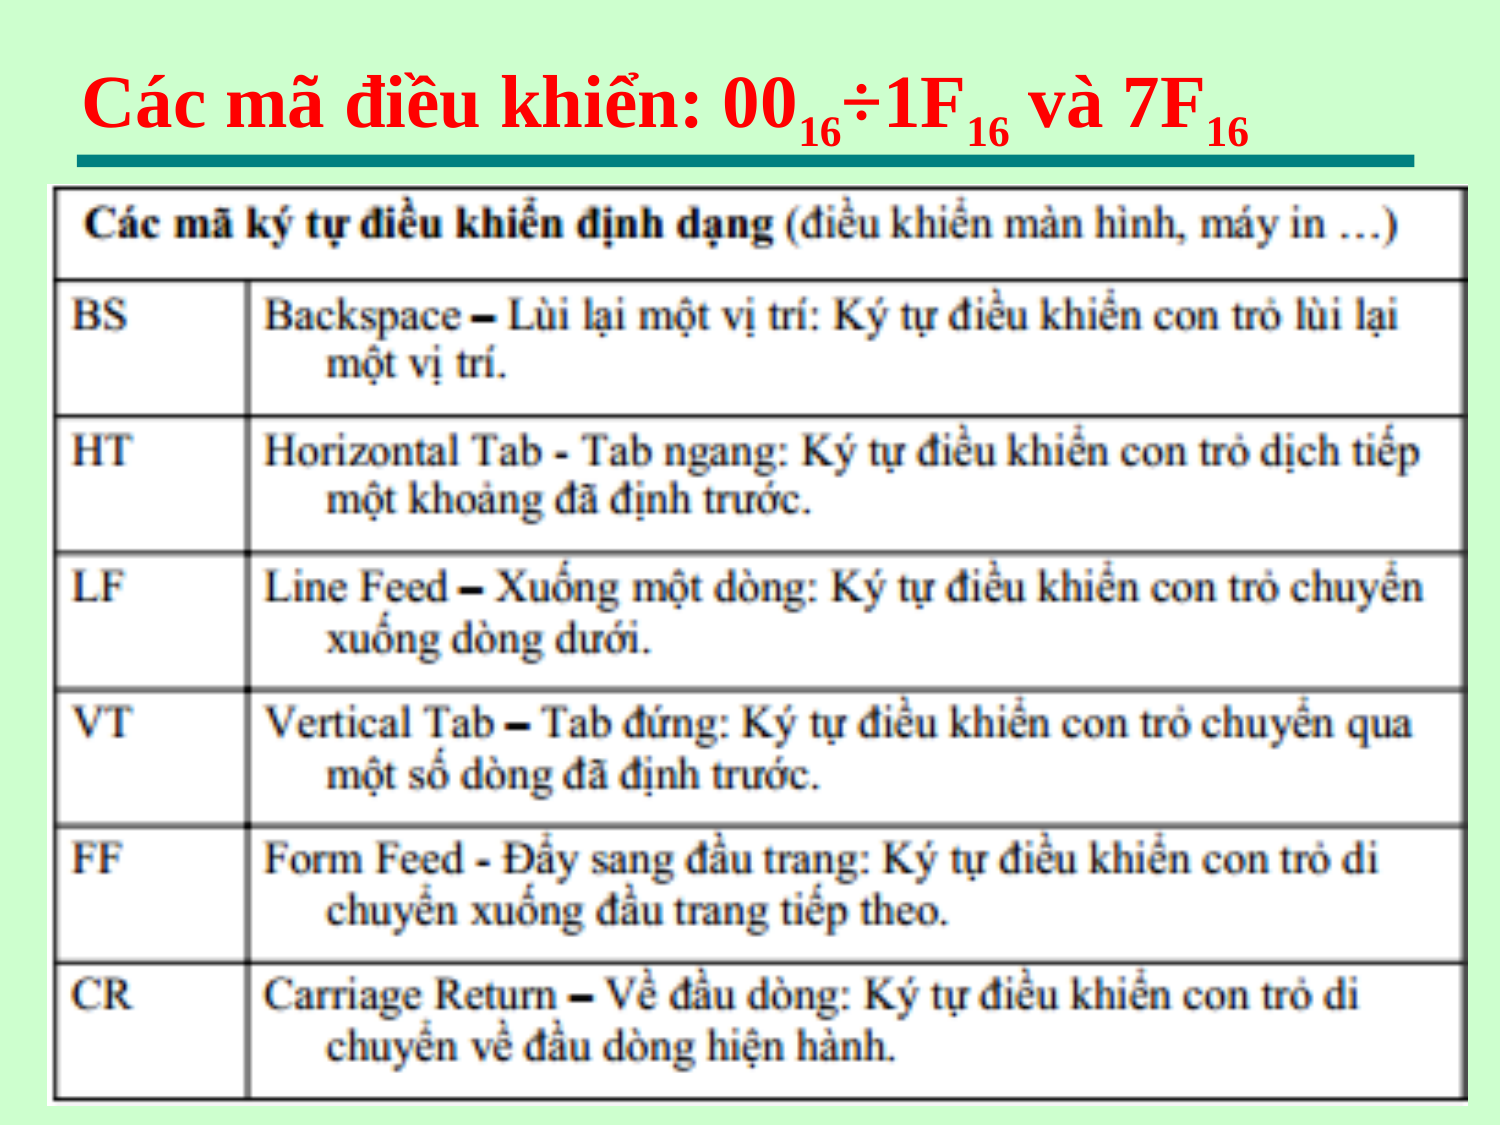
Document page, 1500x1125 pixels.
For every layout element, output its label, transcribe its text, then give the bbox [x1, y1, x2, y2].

title Các mã điều khiển: 0016÷1F16 và 7F16 [66, 24, 1413, 163]
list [47, 184, 1468, 1106]
